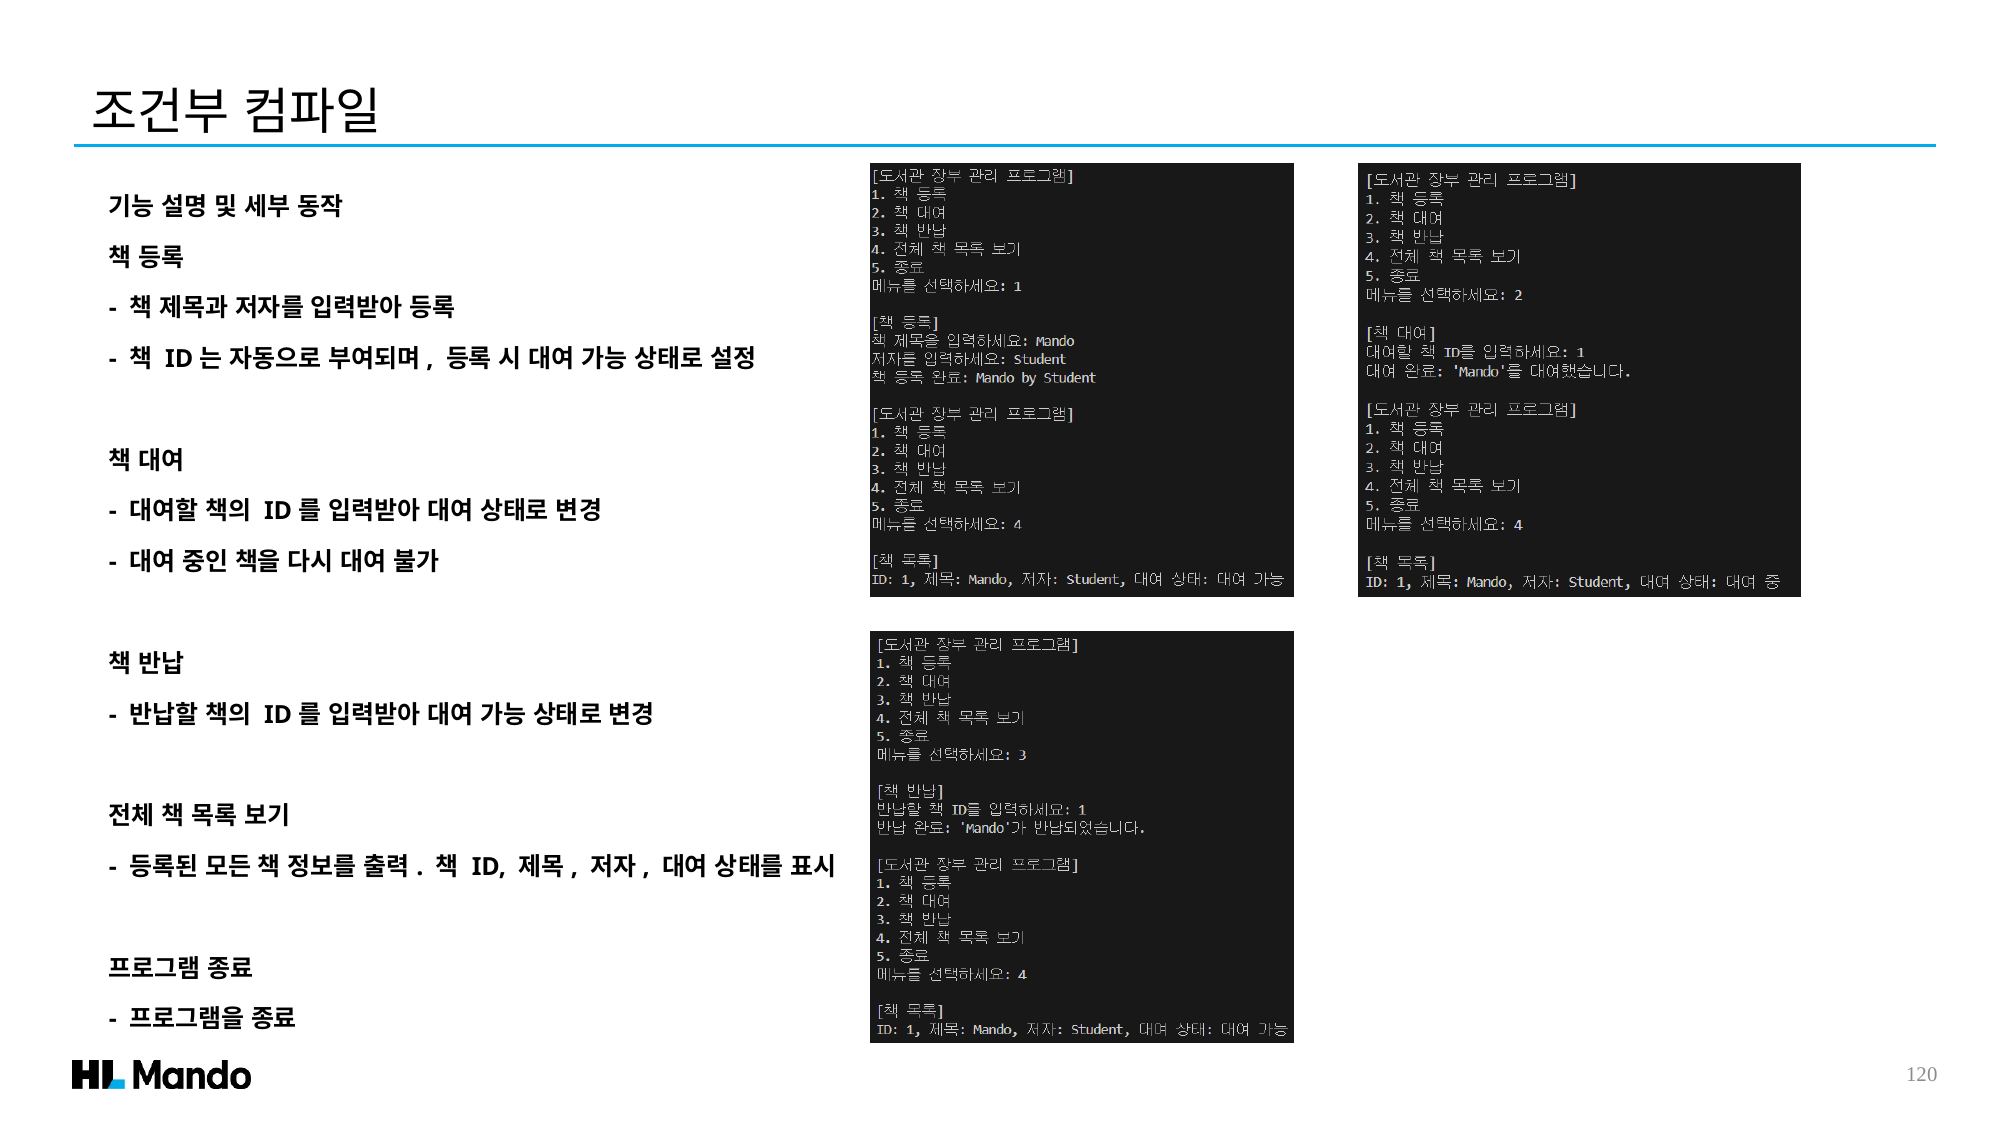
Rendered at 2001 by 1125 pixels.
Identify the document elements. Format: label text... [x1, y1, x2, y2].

text_box 기능 설명 및 세부 동작 책 등록 - 책 제목과 저자를 입력받아 등록 - 책 ID는 자동으로 부여되며, 등록 시 대여 가능 상태로 설정 책 대여 - 대여할 책의 ID를 입력받아 대여 상태로 변경 - 대여 중인 책을 다시 대여 불가 책 반납 - 반납할 책의 ID를 입력받아 대여 가능 상태로 변경 전체 책 목록 보기 - 등록된 모든 책 정보를 출력. 책 ID, 제목, 저자, 대여 상태를 표시 프로그램 종료 - 프로그램을 종료 [93, 182, 1953, 703]
picture [870, 163, 1294, 597]
text_box 조건부 컴파일 [53, 71, 397, 147]
picture [72, 1060, 251, 1089]
picture [1358, 163, 1801, 597]
slide_number 120 [1423, 1042, 1953, 1103]
picture [870, 631, 1294, 1043]
